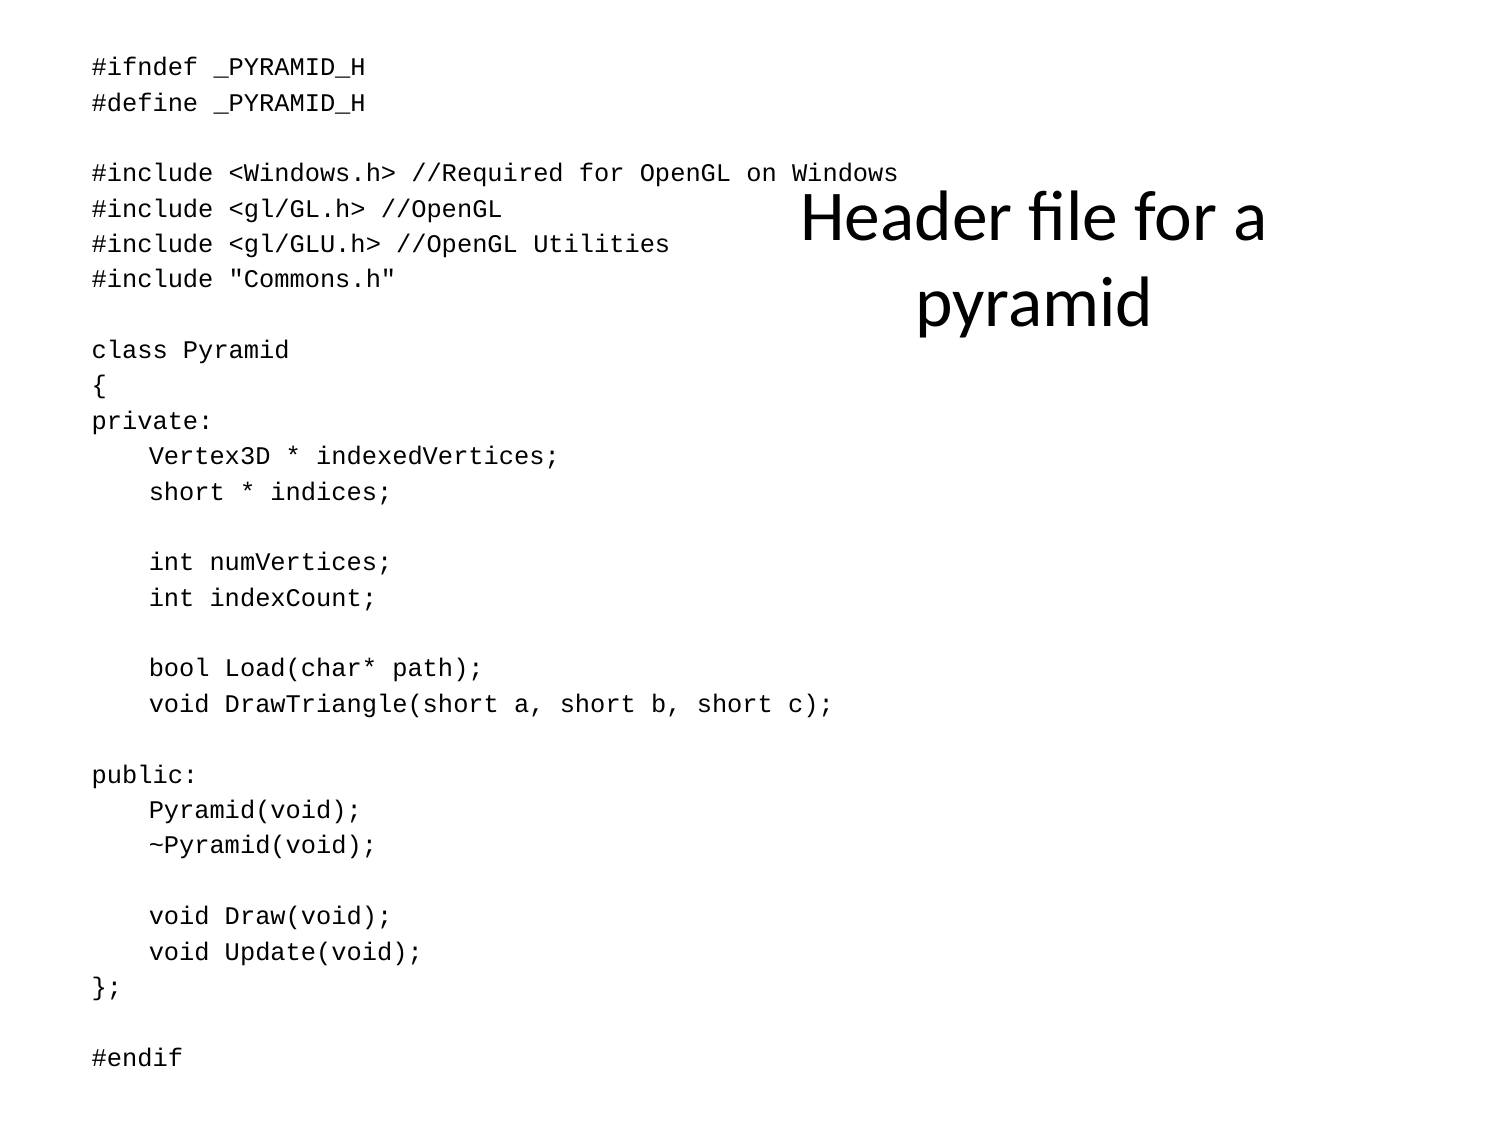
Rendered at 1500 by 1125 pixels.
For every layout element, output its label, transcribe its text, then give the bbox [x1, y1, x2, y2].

list #ifndef _PYRAMID_H #define _PYRAMID_H #include <Windows.h> //Required for OpenGL on Windows #include <gl/GL.h> //OpenGL #include <gl/GLU.h> //OpenGL Utilities #include "Commons.h" class Pyramid { private: Vertex3D * indexedVertices; short * indices; int numVertices; int indexCount; bool Load(char* path); void DrawTriangle(short a, short b, short c); public: Pyramid(void); ~Pyramid(void); void Draw(void); void Update(void); }; #endif [76, 42, 1427, 1083]
